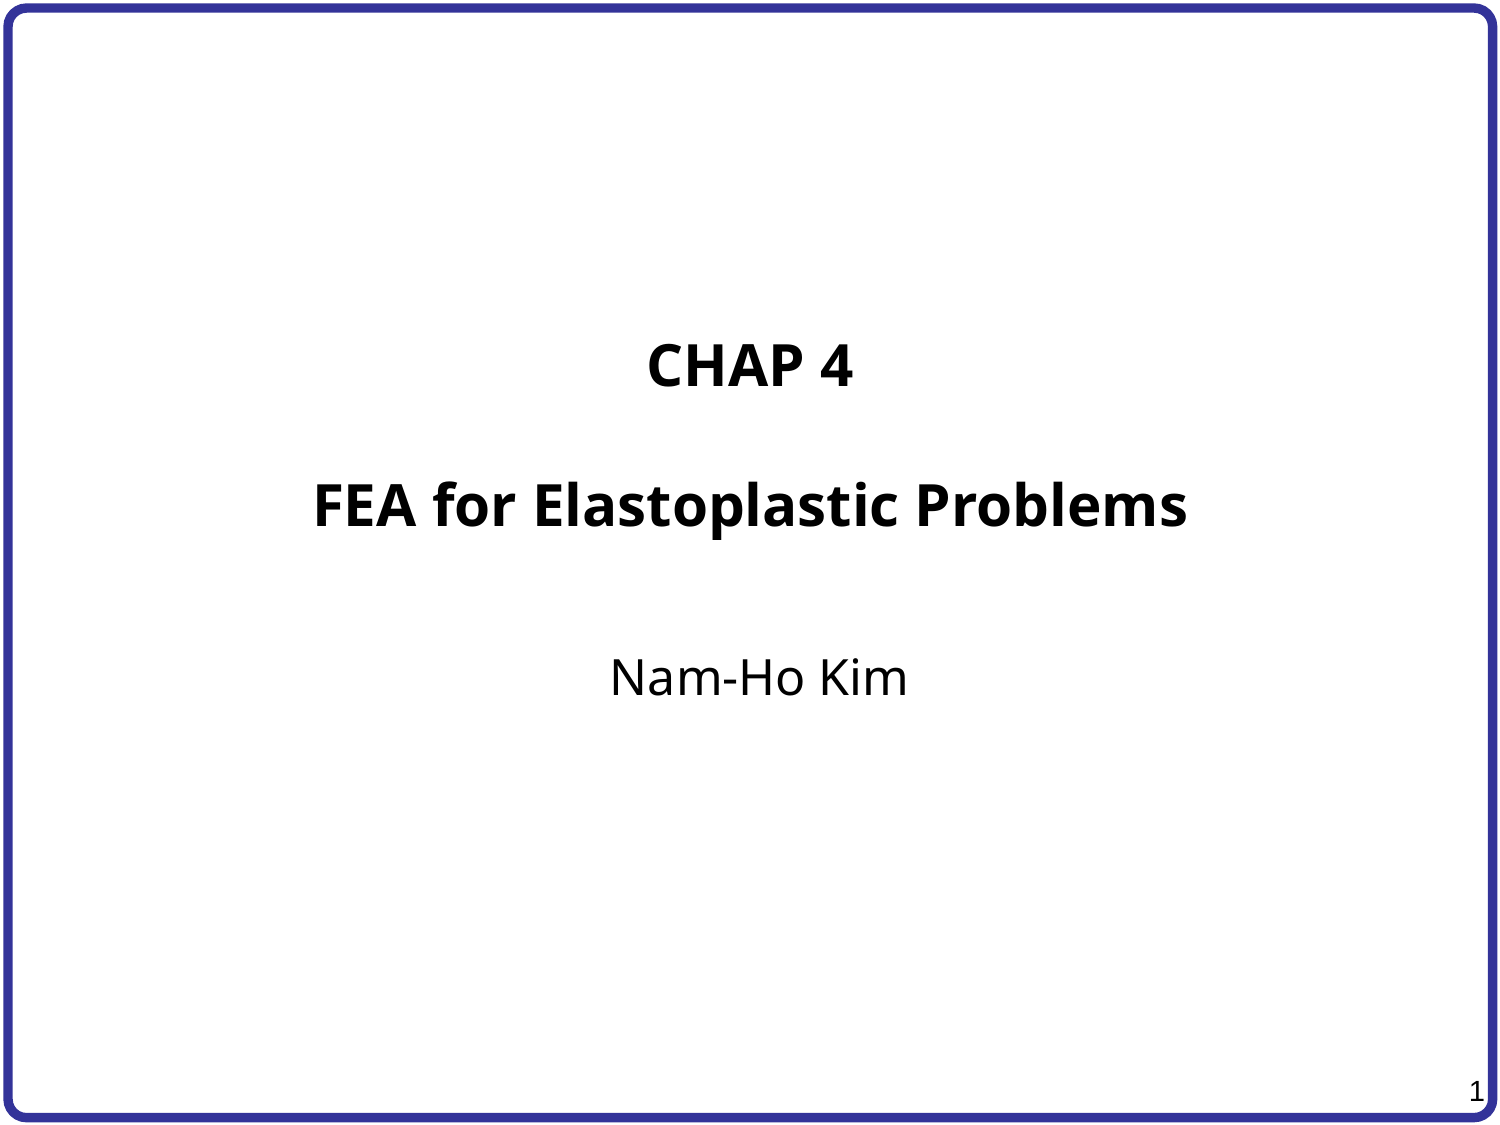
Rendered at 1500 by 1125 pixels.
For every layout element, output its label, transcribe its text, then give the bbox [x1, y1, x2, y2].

title CHAP 4 FEA for Elastoplastic Problems [112, 274, 1388, 591]
subtitle Nam-Ho Kim [172, 637, 1348, 952]
